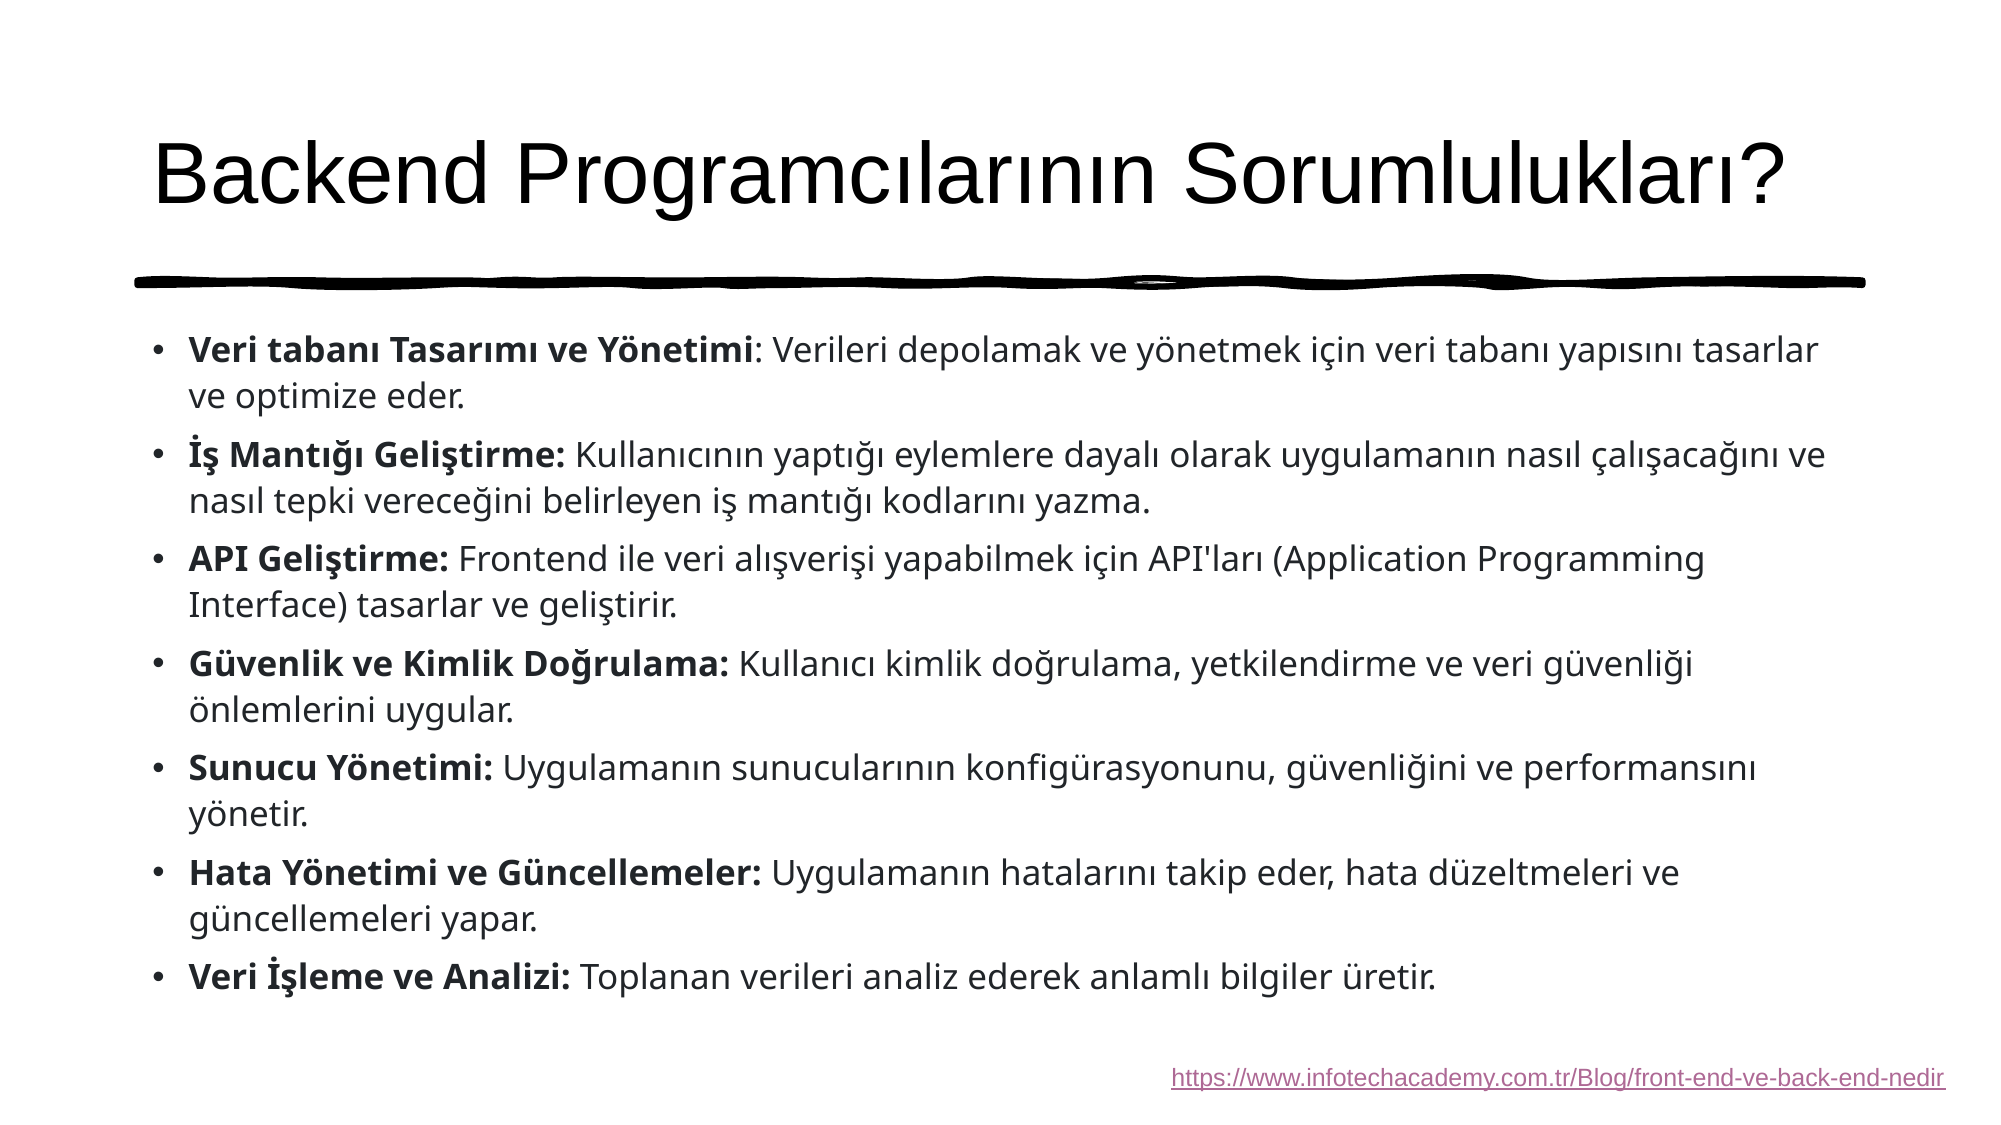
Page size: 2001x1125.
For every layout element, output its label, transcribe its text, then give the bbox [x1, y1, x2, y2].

title Backend Programcılarının Sorumlulukları? [137, 59, 1863, 278]
text_box https://www.infotechacademy.com.tr/Blog/front-end-ve-back-end-nedir [1156, 1051, 2000, 1125]
list Veri tabanı Tasarımı ve Yönetimi: Verileri depolamak ve yönetmek için veri tabanı yapısını tasarlar ve optimize eder. İş Mantığı Geliştirme: Kullanıcının yaptığı eylemlere dayalı olarak uygulamanın nasıl çalışacağını ve nasıl tepki vereceğini belirleyen iş mantığı kodlarını yazma. API Geliştirme: Frontend ile veri alışverişi yapabilmek için API'ları (Application Programming Interface) tasarlar ve geliştirir. Güvenlik ve Kimlik Doğrulama: Kullanıcı kimlik doğrulama, yetkilendirme ve veri güvenliği önlemlerini uygular. Sunucu Yönetimi: Uygulamanın sunucularının konfigürasyonunu, güvenliğini ve performansını yönetir. Hata Yönetimi ve Güncellemeler: Uygulamanın hatalarını takip eder, hata düzeltmeleri ve güncellemeleri yapar. Veri İşleme ve Analizi: Toplanan verileri analiz ederek anlamlı bilgiler üretir. [137, 316, 1863, 1014]
